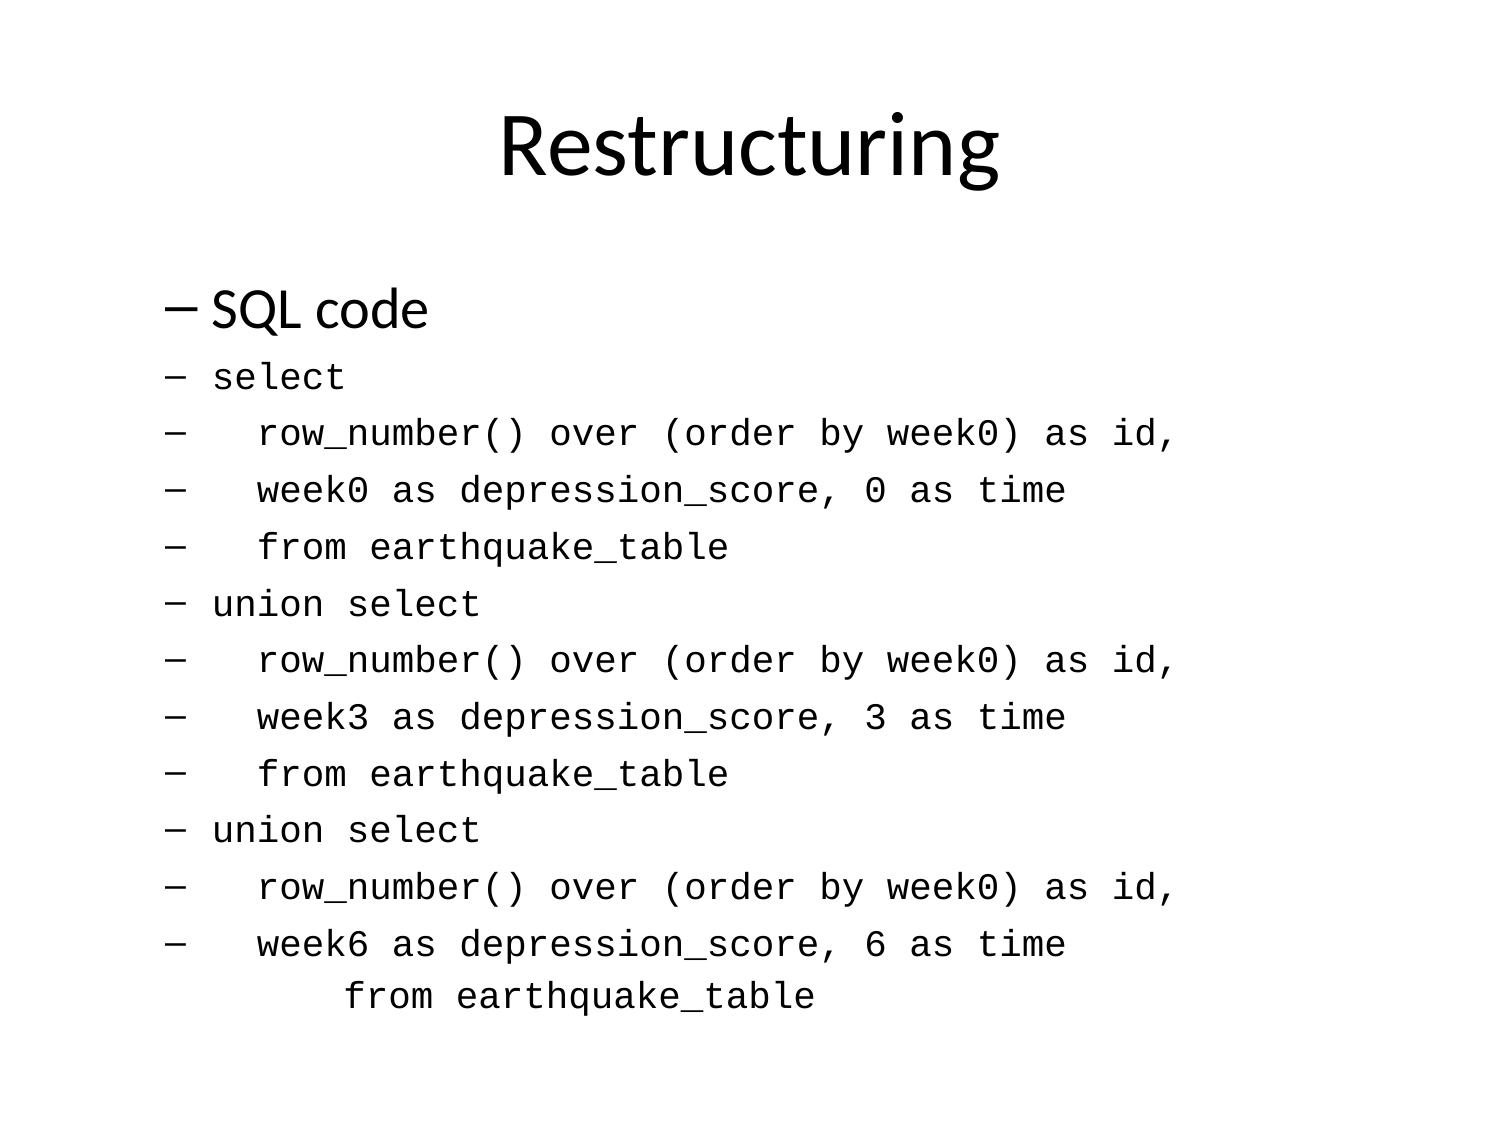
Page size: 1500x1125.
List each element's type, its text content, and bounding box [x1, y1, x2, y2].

title Restructuring [75, 45, 1425, 233]
list SQL code select row_number() over (order by week0) as id, week0 as depression_score, 0 as time from earthquake_table union select row_number() over (order by week0) as id, week3 as depression_score, 3 as time from earthquake_table union select row_number() over (order by week0) as id, week6 as depression_score, 6 as time from earthquake_table [75, 262, 1425, 1005]
